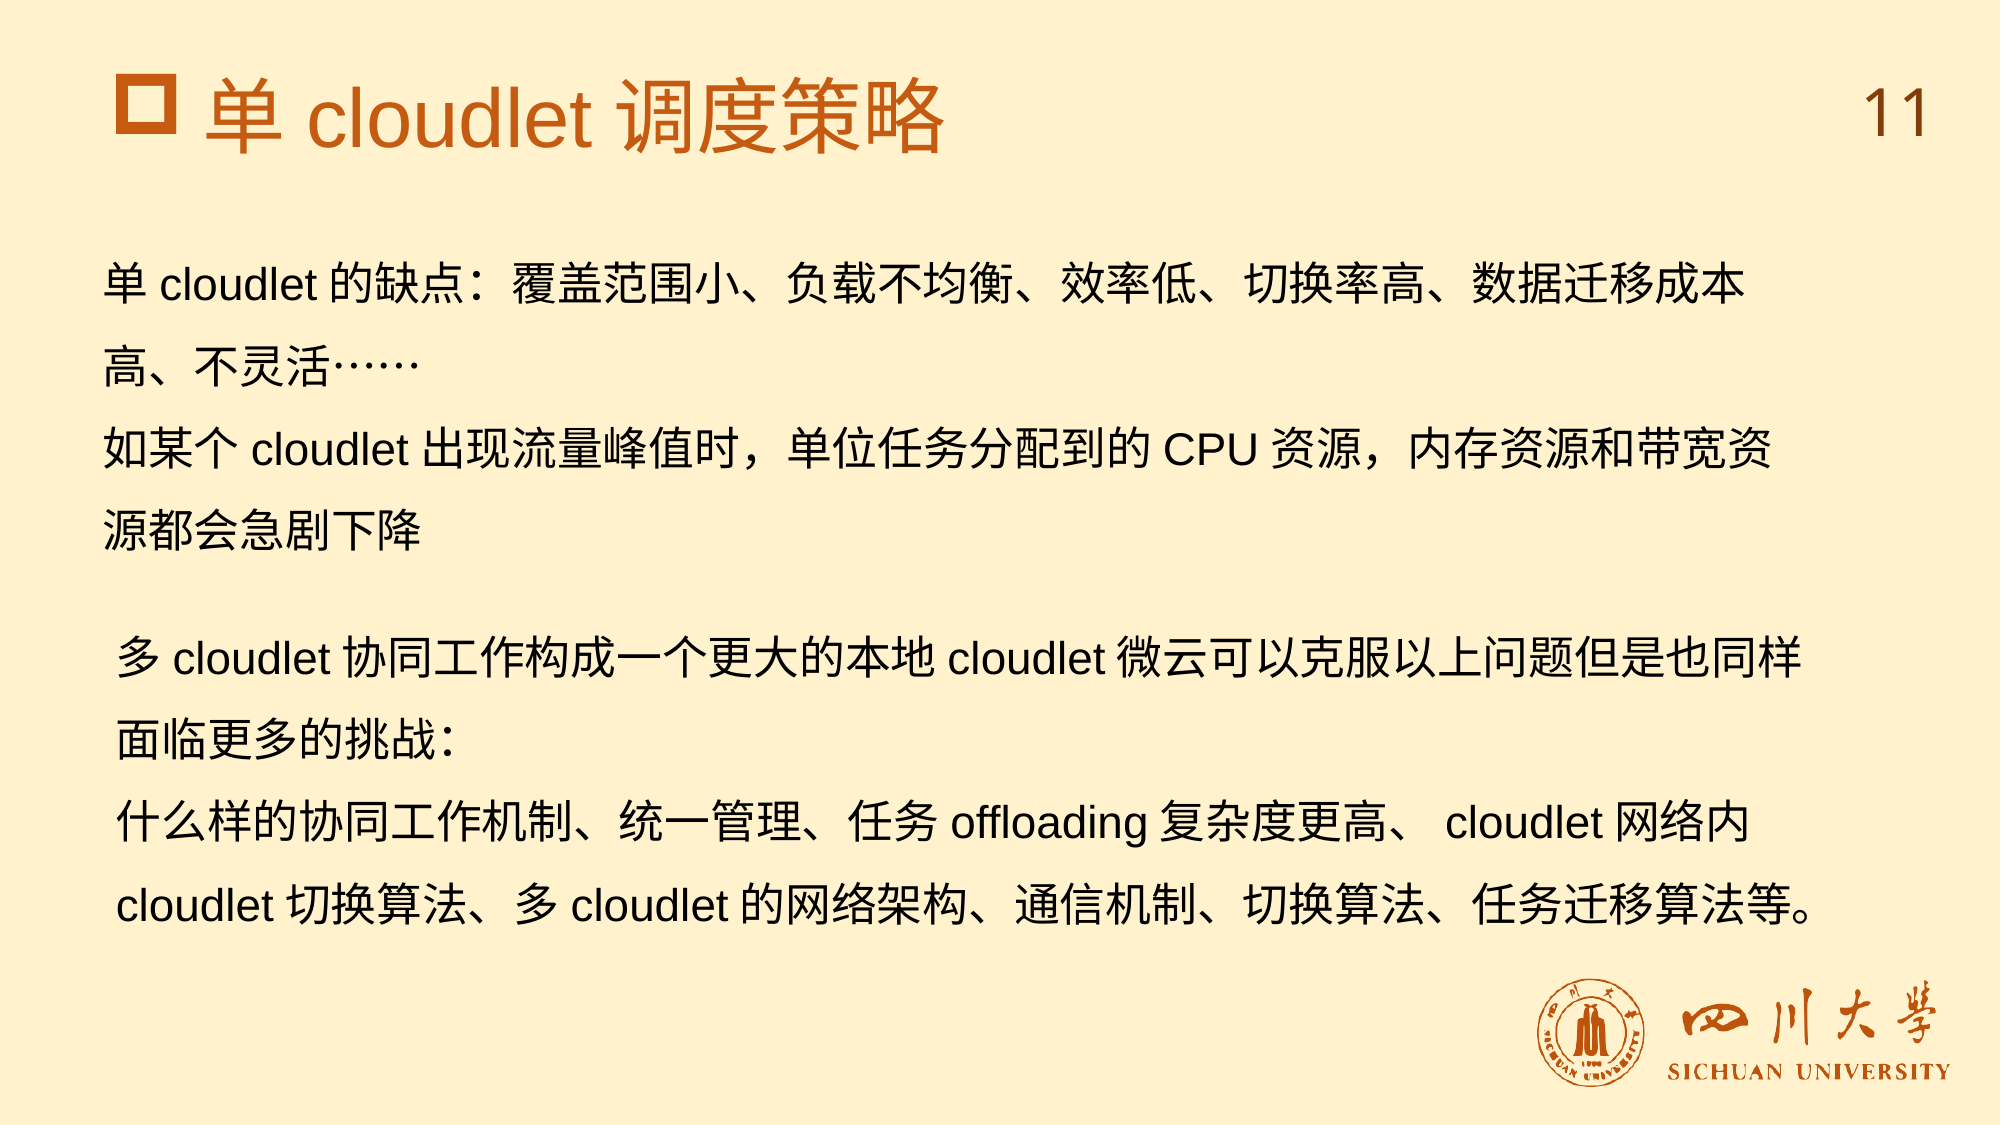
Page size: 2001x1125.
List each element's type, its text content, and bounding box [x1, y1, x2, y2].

slide_number 11 [1750, 85, 1953, 146]
text_box 单cloudlet的缺点：覆盖范围小、负载不均衡、效率低、切换率高、数据迁移成本高、不灵活…… 如某个cloudlet出现流量峰值时，单位任务分配到的CPU资源，内存资源和带宽资源都会急剧下降 [87, 219, 1805, 640]
text_box 多cloudlet协同工作构成一个更大的本地cloudlet微云可以克服以上问题但是也同样面临更多的挑战： 什么样的协同工作机制、统一管理、任务offloading复杂度更高、cloudlet网络内cloudlet切换算法、多cloudlet的网络架构、通信机制、切换算法、任务迁移算法等。 [101, 593, 1829, 938]
title 单cloudlet调度策略 [94, 43, 1750, 198]
